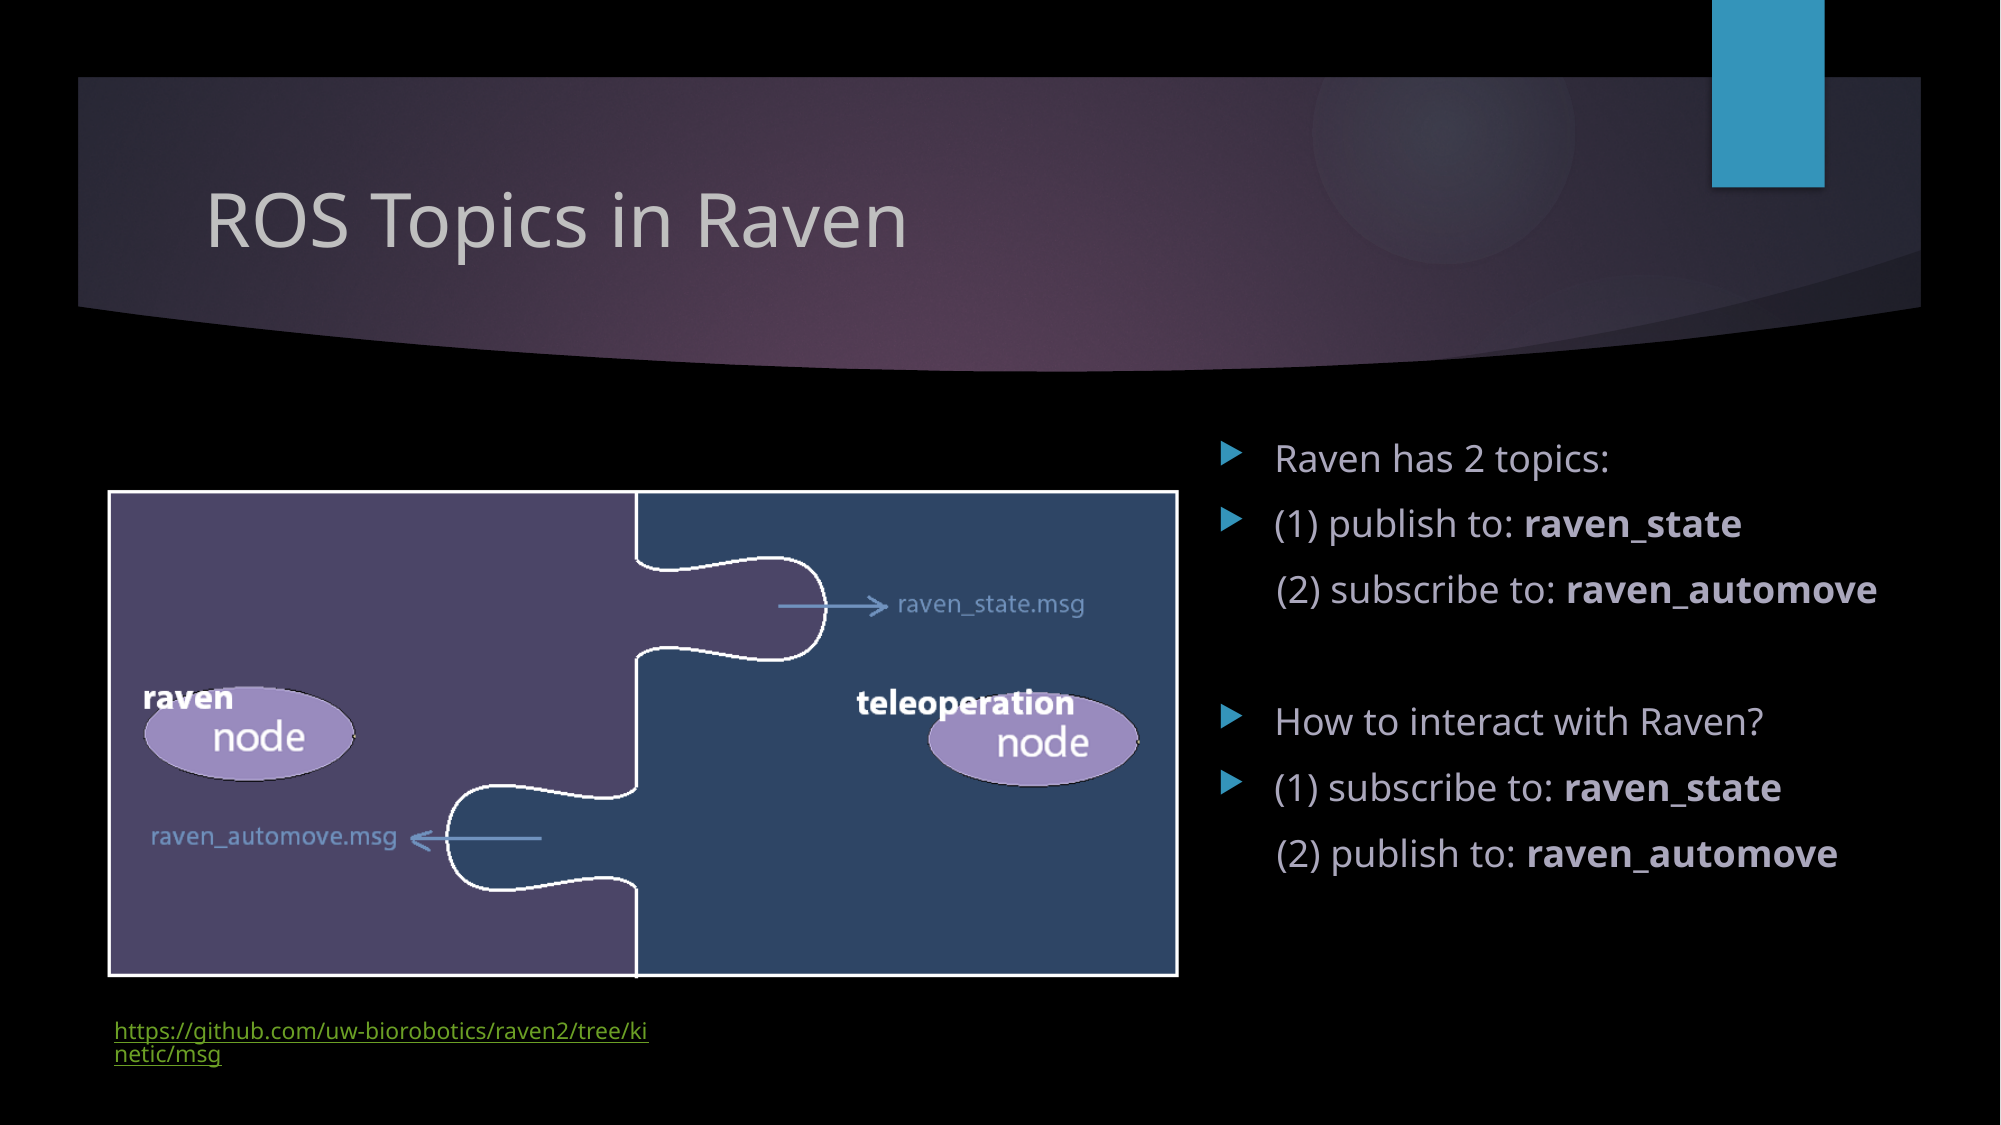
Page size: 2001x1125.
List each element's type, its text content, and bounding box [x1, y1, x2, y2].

picture [28, 426, 1274, 1024]
title ROS Topics in Raven [189, 159, 1627, 276]
list Raven has 2 topics: (1) publish to: raven_state (2) subscribe to: raven_automove How to interact with Raven? (1) subscribe to: raven_state (2) publish to: raven_automove [1275, 427, 1908, 988]
text_box https://github.com/uw-biorobotics/raven2/tree/kinetic/msg [99, 1032, 670, 1056]
